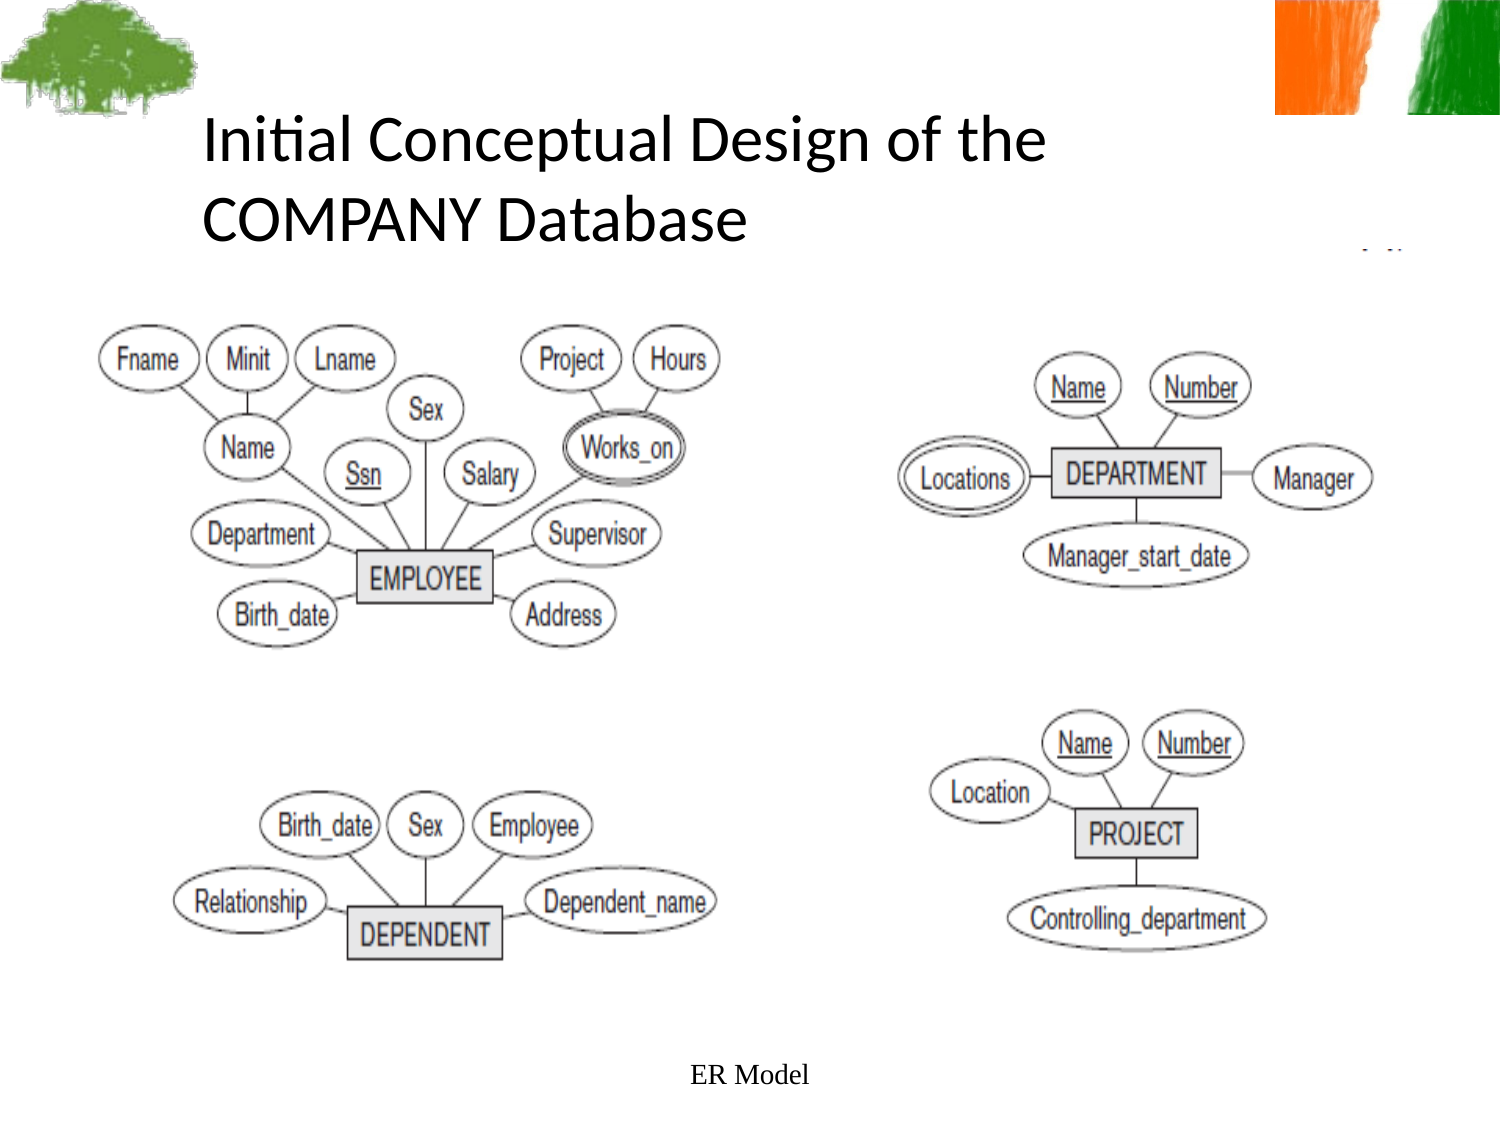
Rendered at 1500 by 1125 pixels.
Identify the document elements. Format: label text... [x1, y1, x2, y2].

text_box Initial Conceptual Design of the COMPANY Database [187, 87, 1358, 263]
picture [849, 249, 1404, 1001]
footer ER Model [512, 1042, 988, 1103]
picture [1275, 0, 1500, 115]
picture [74, 299, 788, 988]
picture [0, 0, 198, 119]
